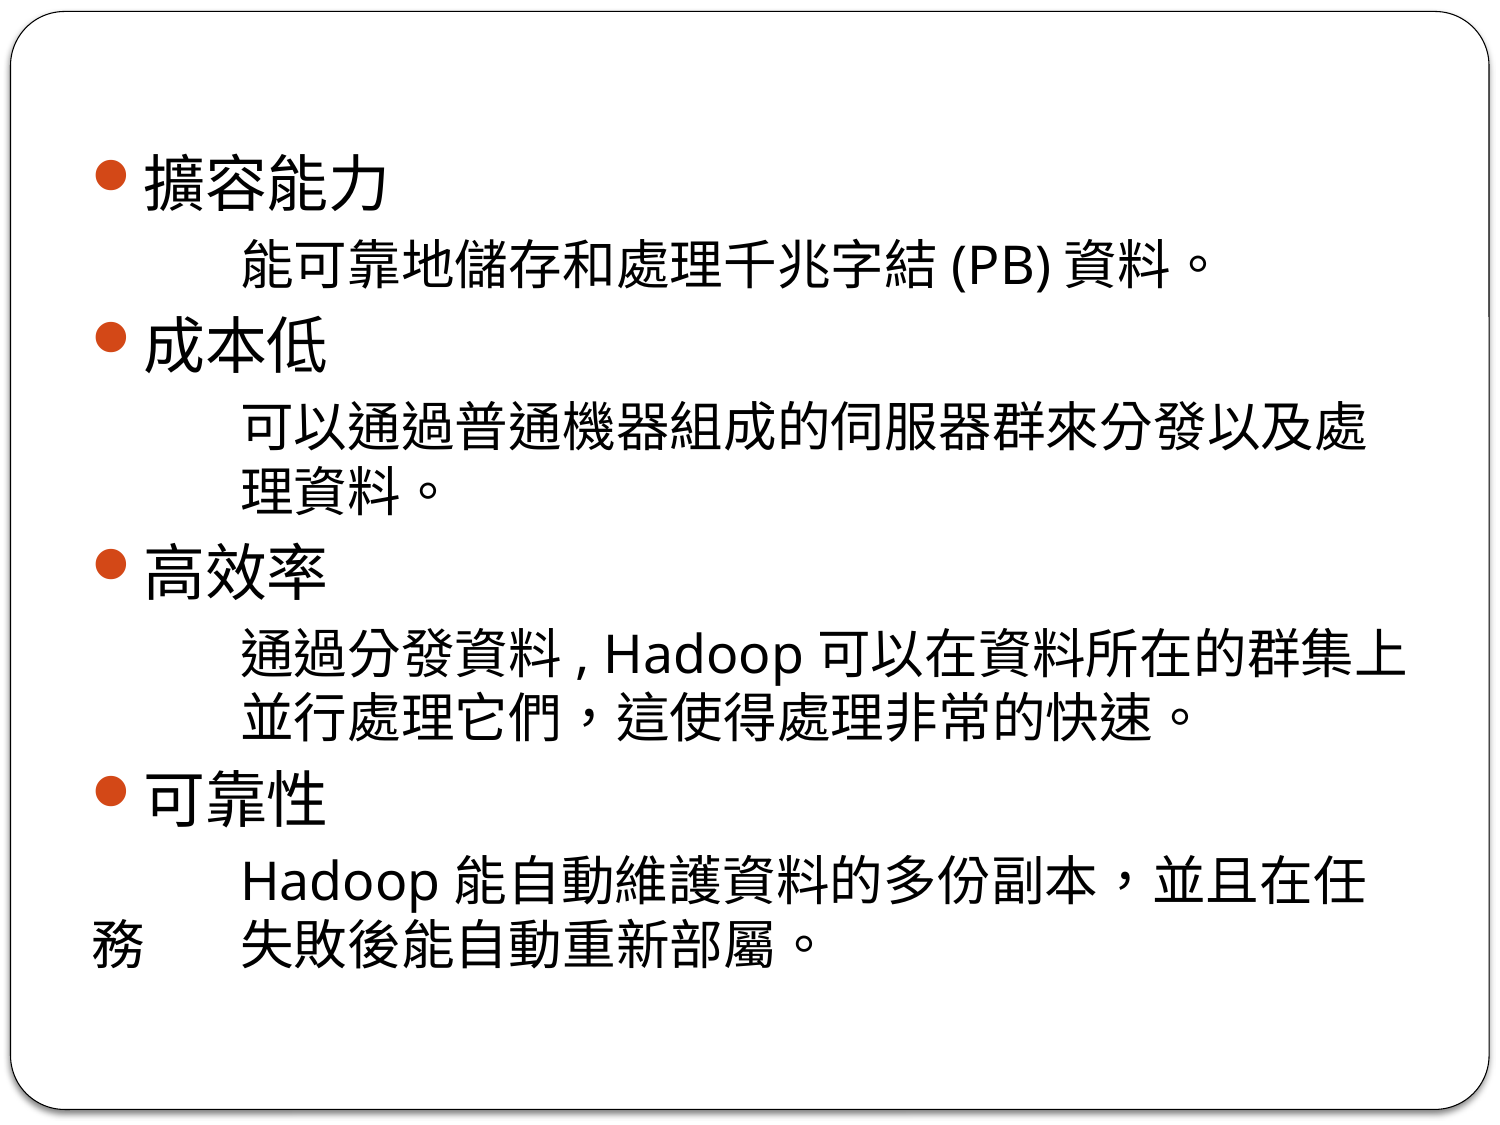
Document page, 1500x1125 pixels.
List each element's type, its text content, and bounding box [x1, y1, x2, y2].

list 擴容能力 能可靠地儲存和處理千兆字結(PB)資料。 成本低 可以通過普通機器組成的伺服器群來分發以及處 理資料。 高效率 通過分發資料, Hadoop可以在資料所在的群集上 並行處理它們，這使得處理非常的快速。 可靠性 Hadoop能自動維護資料的多份副本，並且在任務 失敗後能自動重新部屬。 [76, 137, 1427, 988]
